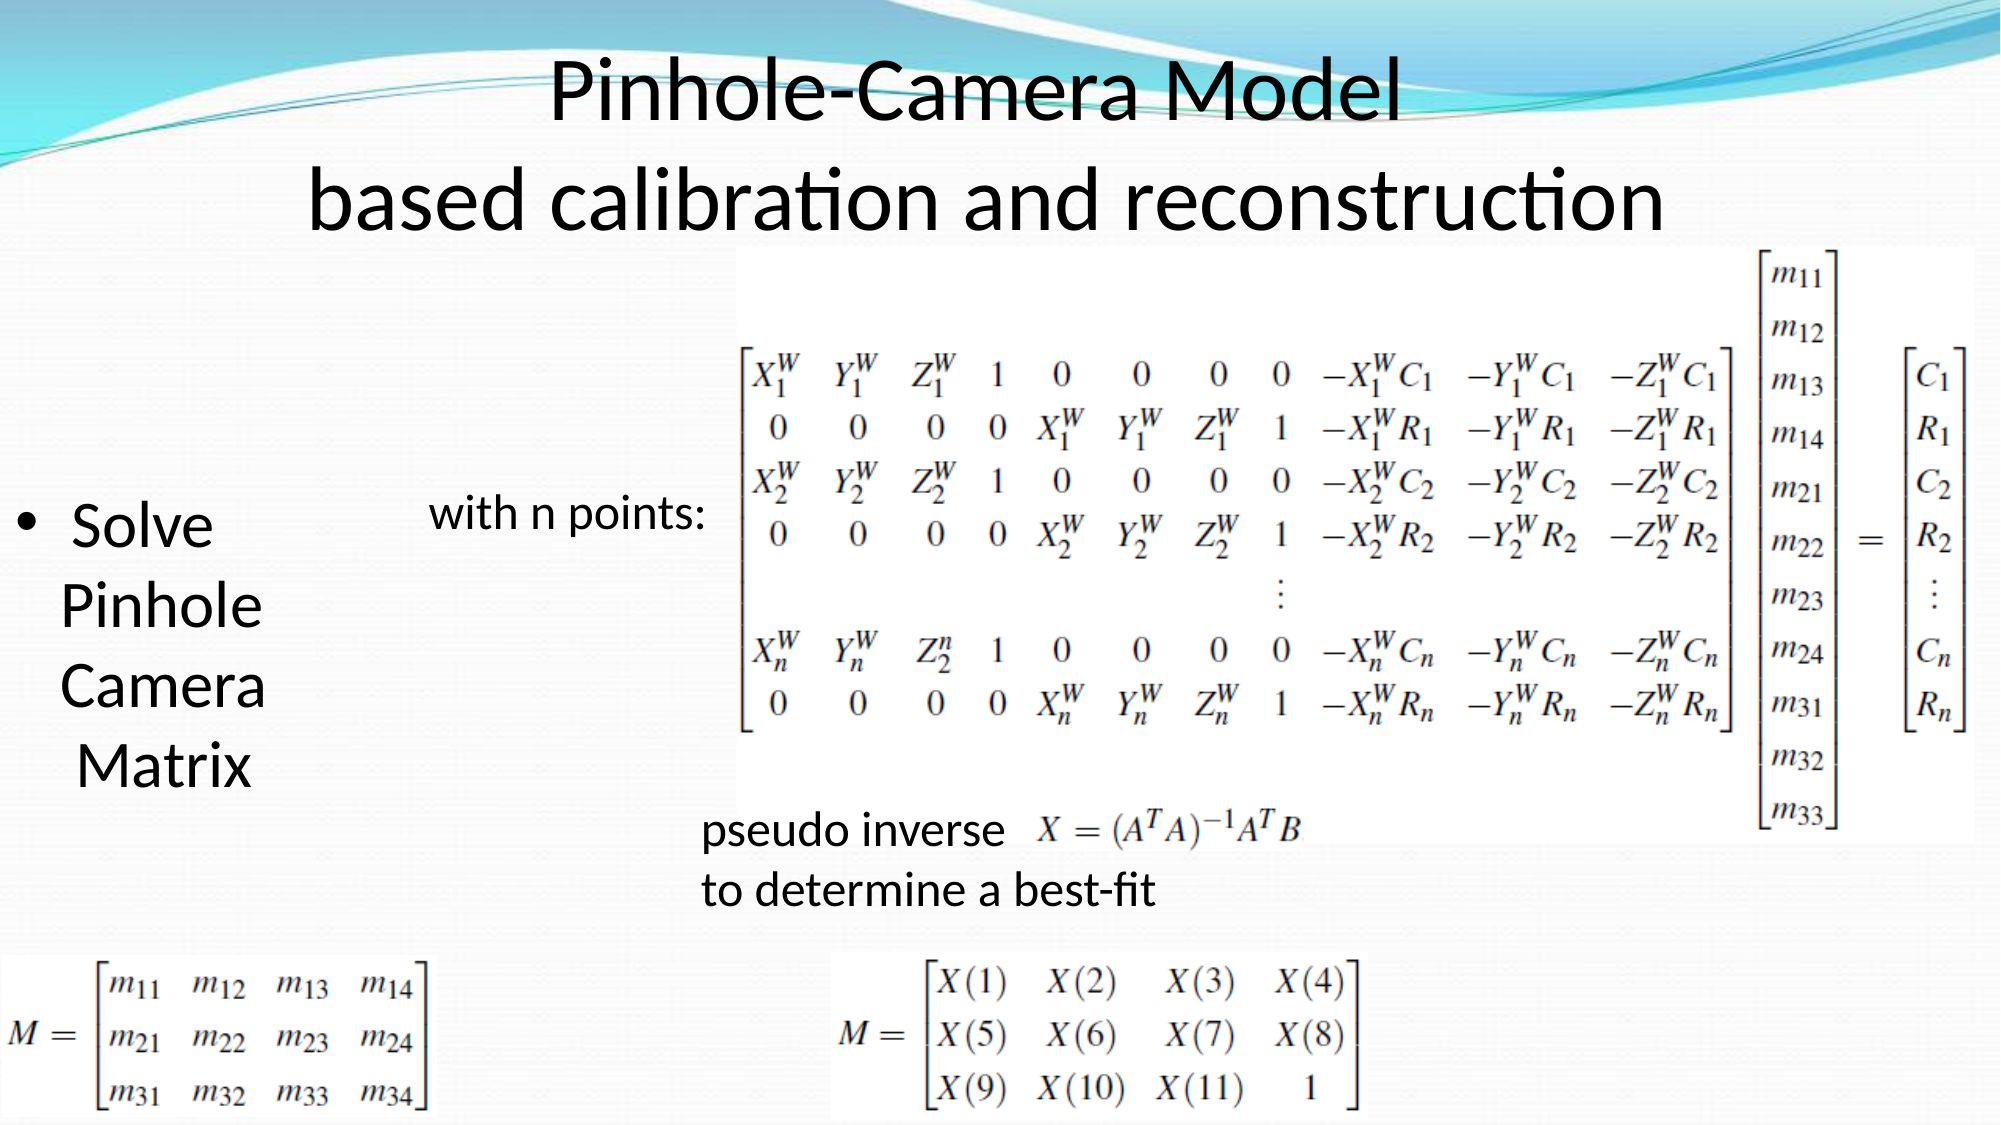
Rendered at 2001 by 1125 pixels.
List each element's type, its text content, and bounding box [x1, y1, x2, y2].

list Solve Pinhole Camera Matrix [0, 473, 340, 818]
list with n points: [413, 471, 732, 550]
title Pinhole-Camera Model based calibration and reconstruction [87, 44, 1888, 233]
picture [0, 0, 2001, 1125]
list pseudo inverse to determine a best-fit [685, 788, 1176, 867]
